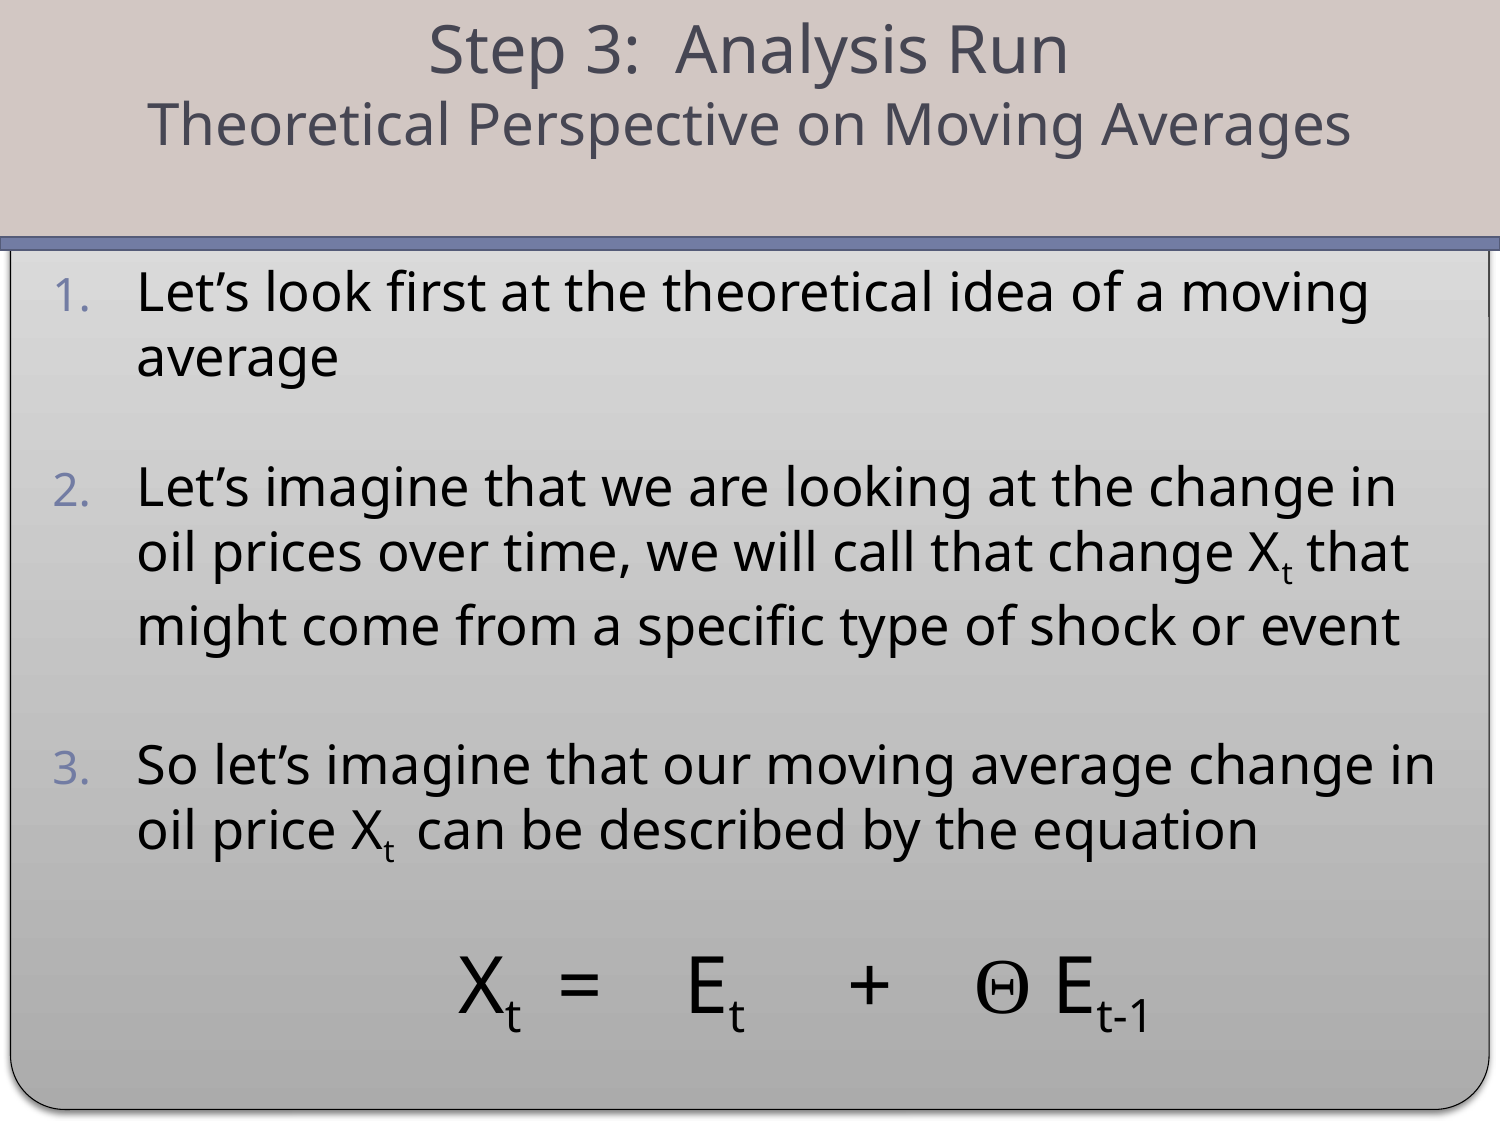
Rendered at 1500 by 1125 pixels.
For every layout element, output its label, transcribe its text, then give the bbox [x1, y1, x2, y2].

list Let’s look first at the theoretical idea of a moving average Let’s imagine that we are looking at the change in oil prices over time, we will call that change Xt that might come from a specific type of shock or event So let’s imagine that our moving average change in oil price Xt can be described by the equation Xt = Et + Θ Et-1 [37, 249, 1463, 938]
text_box [0, 236, 1500, 251]
text_box Step 3: Analysis Run Theoretical Perspective on Moving Averages [0, 0, 1500, 236]
text_box [56, 362, 1482, 1050]
